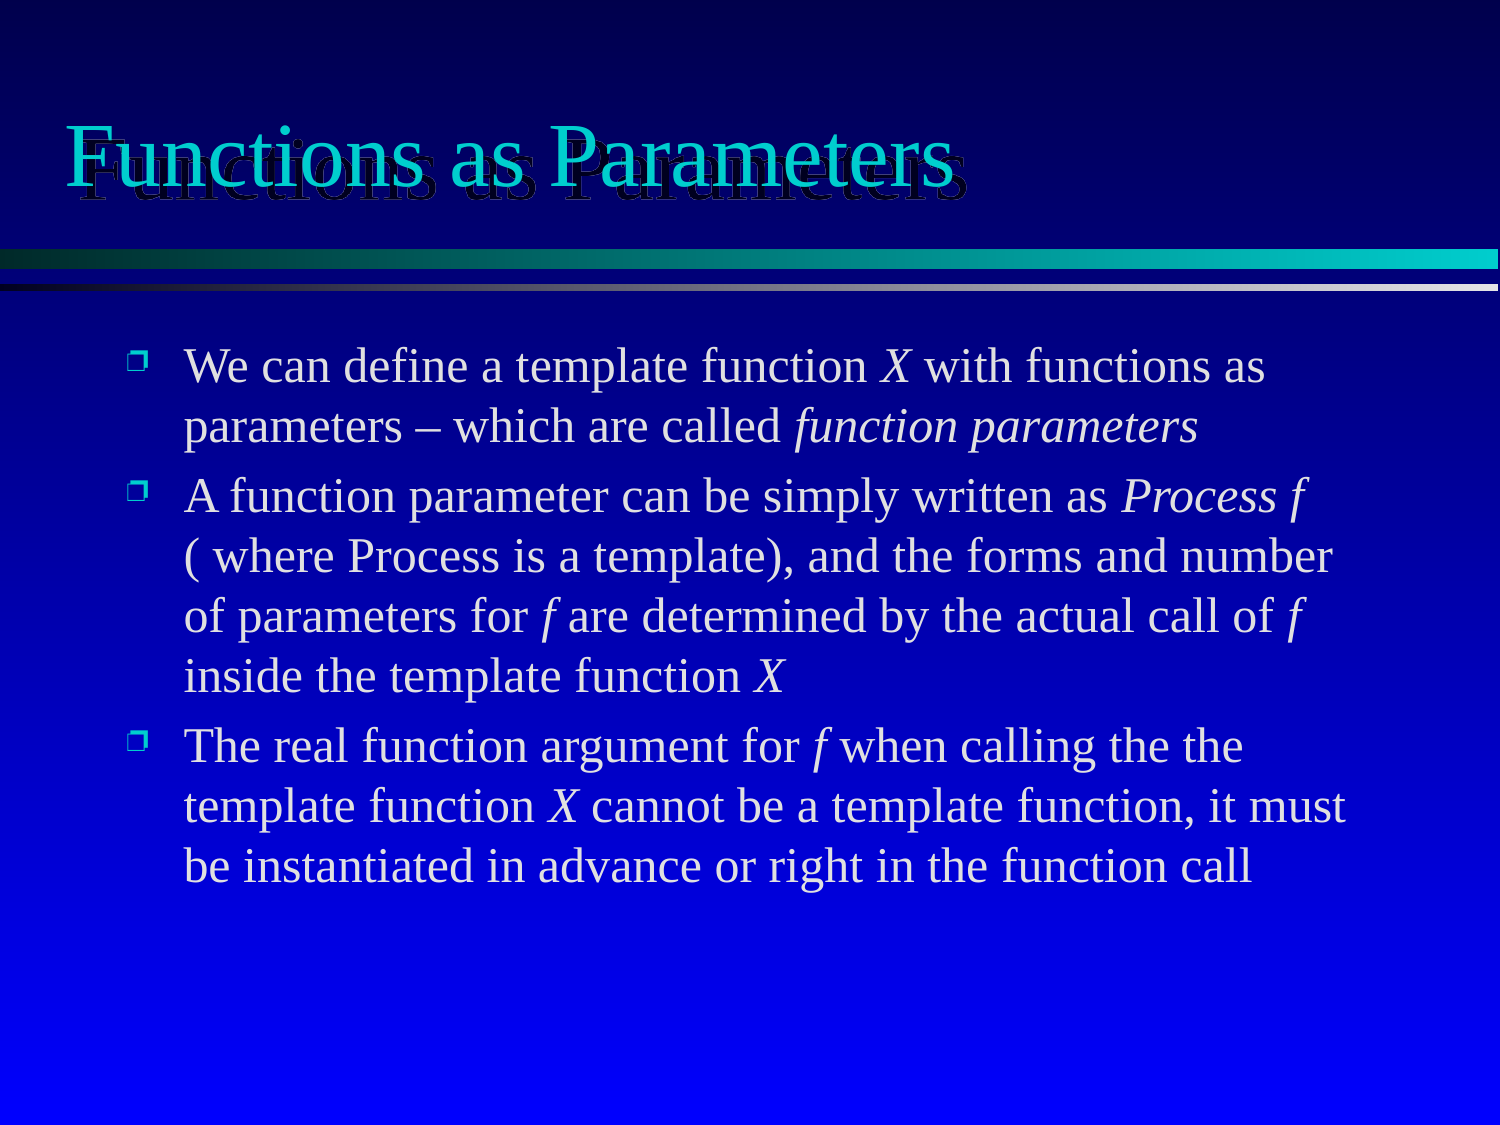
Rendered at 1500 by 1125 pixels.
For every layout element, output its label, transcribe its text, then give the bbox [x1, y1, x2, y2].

title Functions as Parameters [49, 55, 1326, 245]
list We can define a template function X with functions as parameters – which are called function parameters A function parameter can be simply written as Process f ( where Process is a template), and the forms and number of parameters for f are determined by the actual call of f inside the template function X The real function argument for f when calling the the template function X cannot be a template function, it must be instantiated in advance or right in the function call [111, 324, 1388, 1001]
